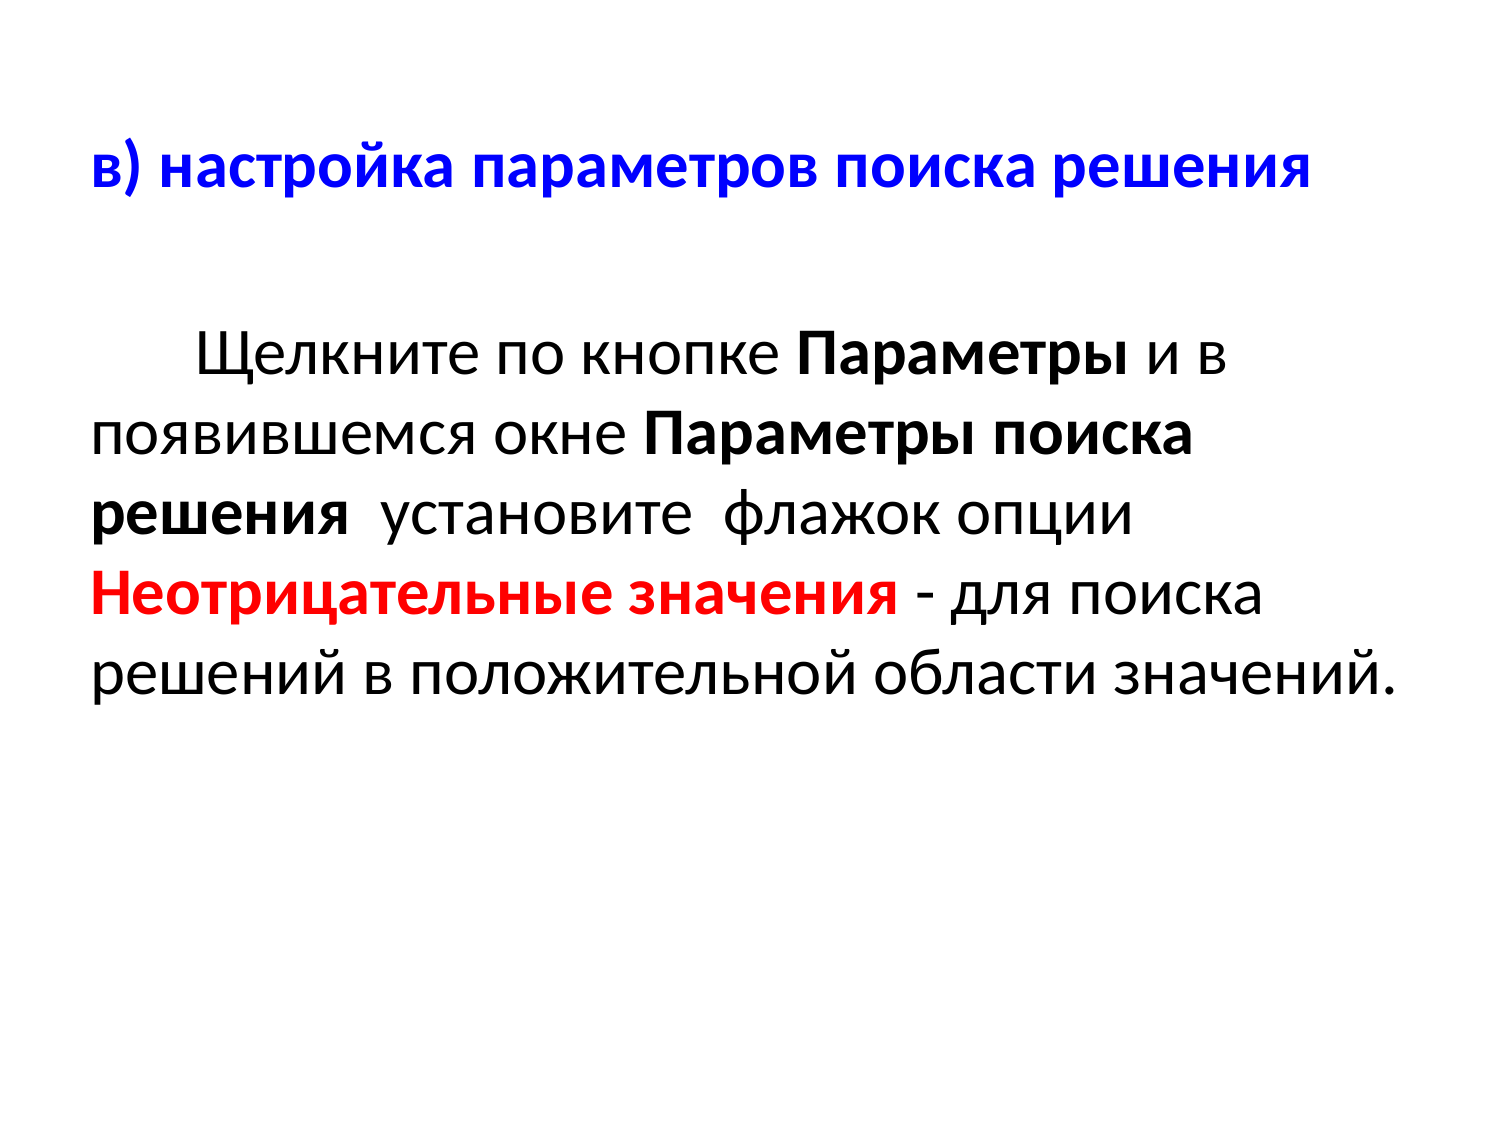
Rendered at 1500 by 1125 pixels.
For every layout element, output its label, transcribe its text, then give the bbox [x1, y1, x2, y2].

list в) настройка параметров поиска решения Щелкните по кнопке Параметры и в появившемся окне Параметры поиска решения установите флажок опции Неотрицательные значения - для поиска решений в положительной области значений. [75, 113, 1425, 1005]
